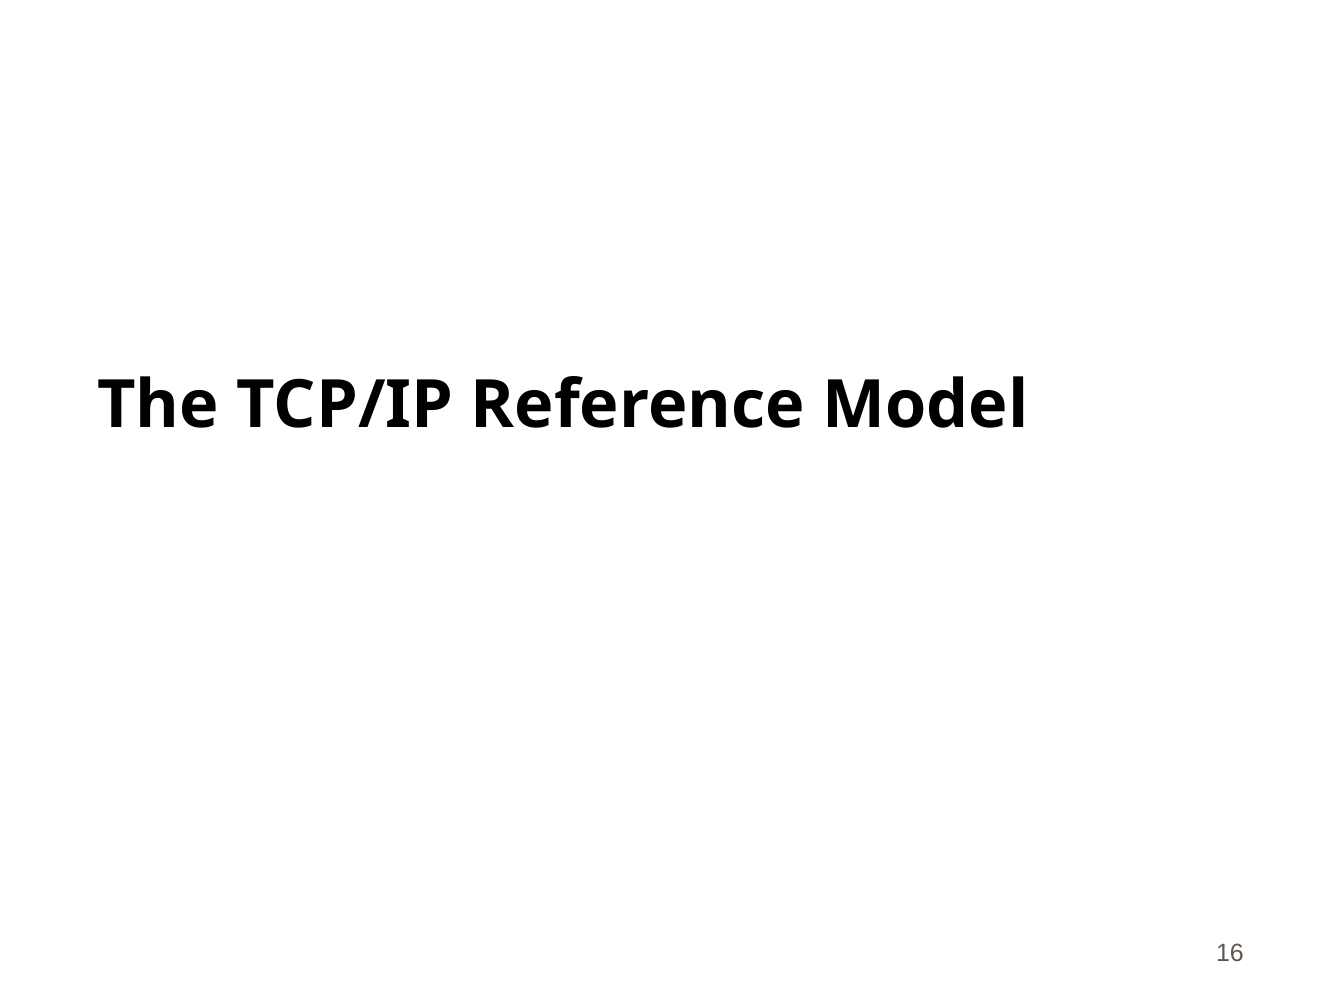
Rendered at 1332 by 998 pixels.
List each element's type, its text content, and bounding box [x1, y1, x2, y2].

slide_number 16 [979, 906, 1258, 973]
title The TCP/IP Reference Model [84, 360, 1279, 528]
